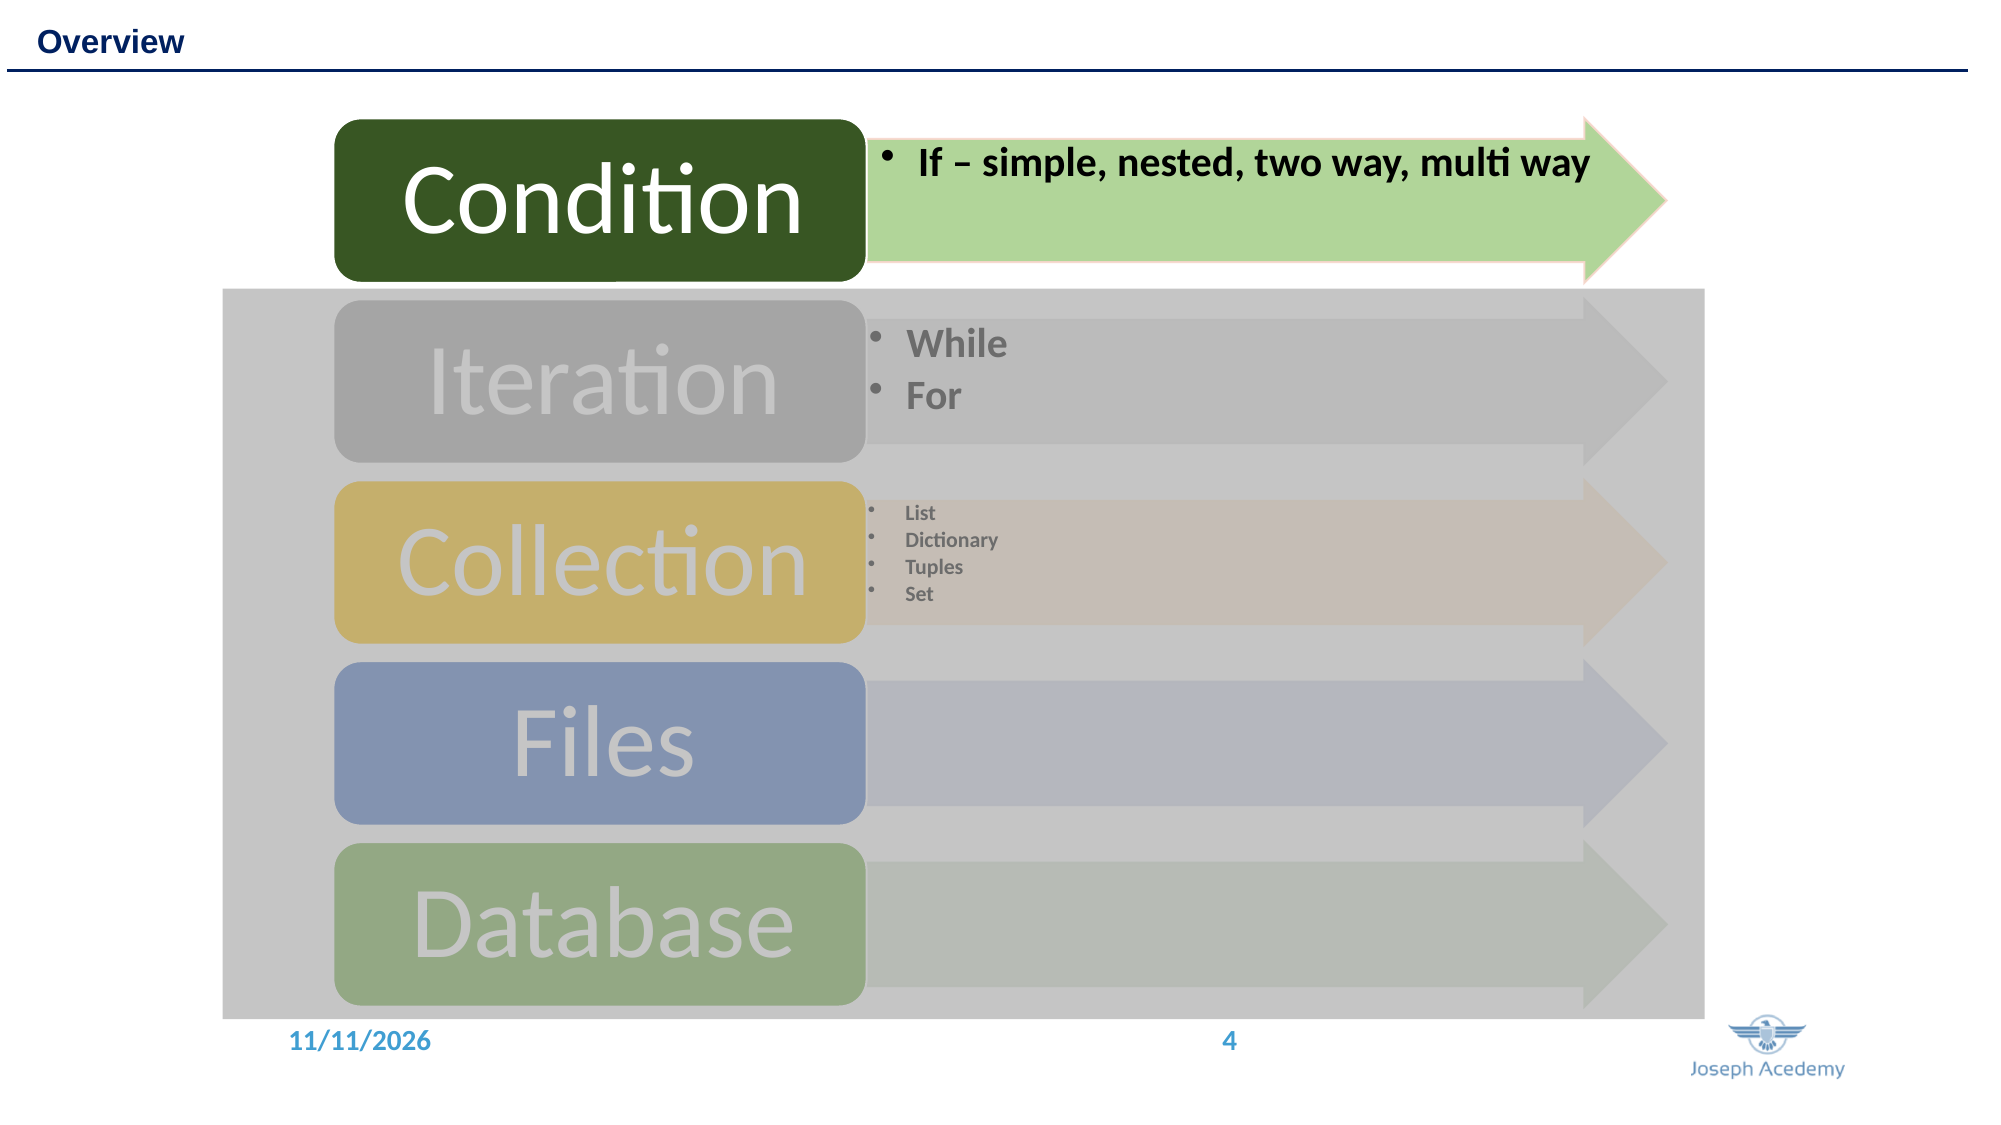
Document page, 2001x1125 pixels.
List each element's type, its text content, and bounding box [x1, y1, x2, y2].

text_box Overview [21, 15, 1378, 69]
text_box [333, 117, 1667, 1007]
text_box [221, 288, 1706, 1020]
